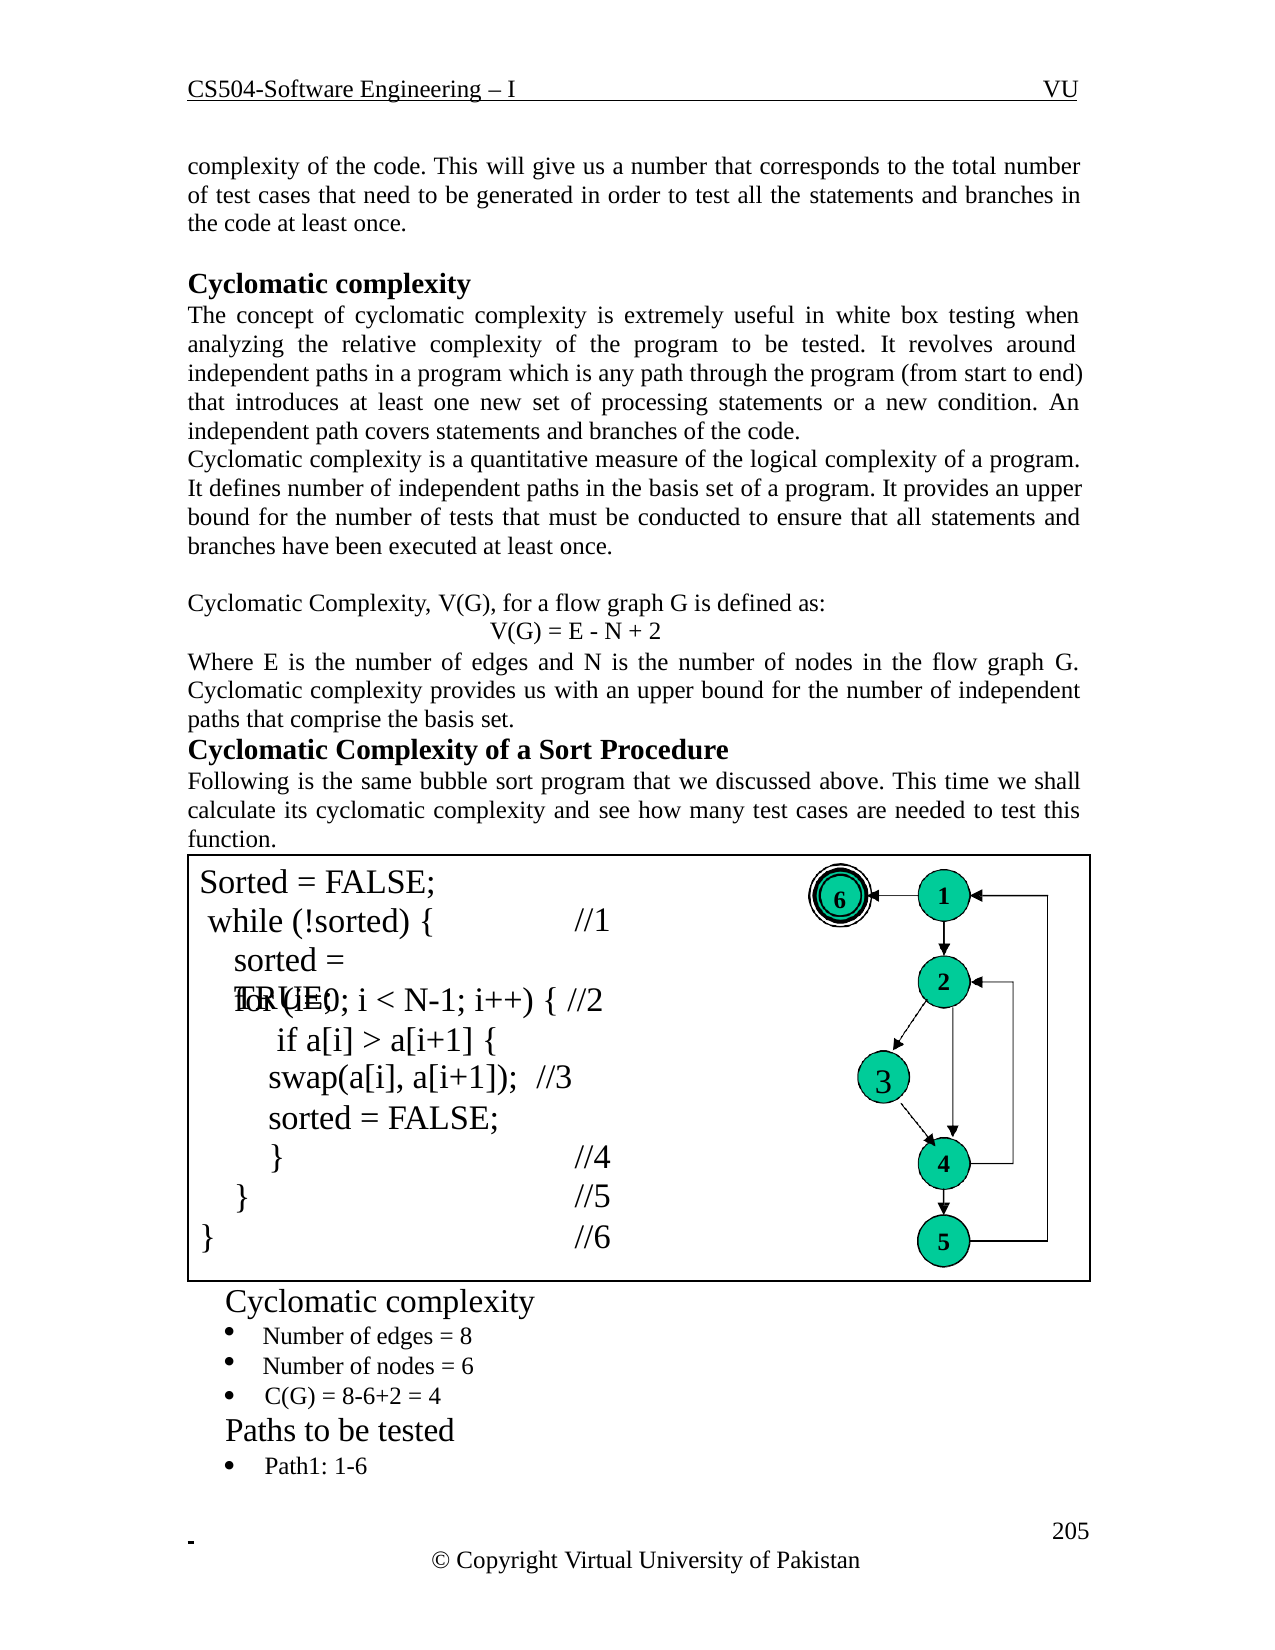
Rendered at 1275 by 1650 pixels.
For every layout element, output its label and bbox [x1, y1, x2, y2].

text_box [187, 854, 1091, 1480]
text_box [185, 72, 1091, 853]
slide_number [185, 1509, 1092, 1650]
